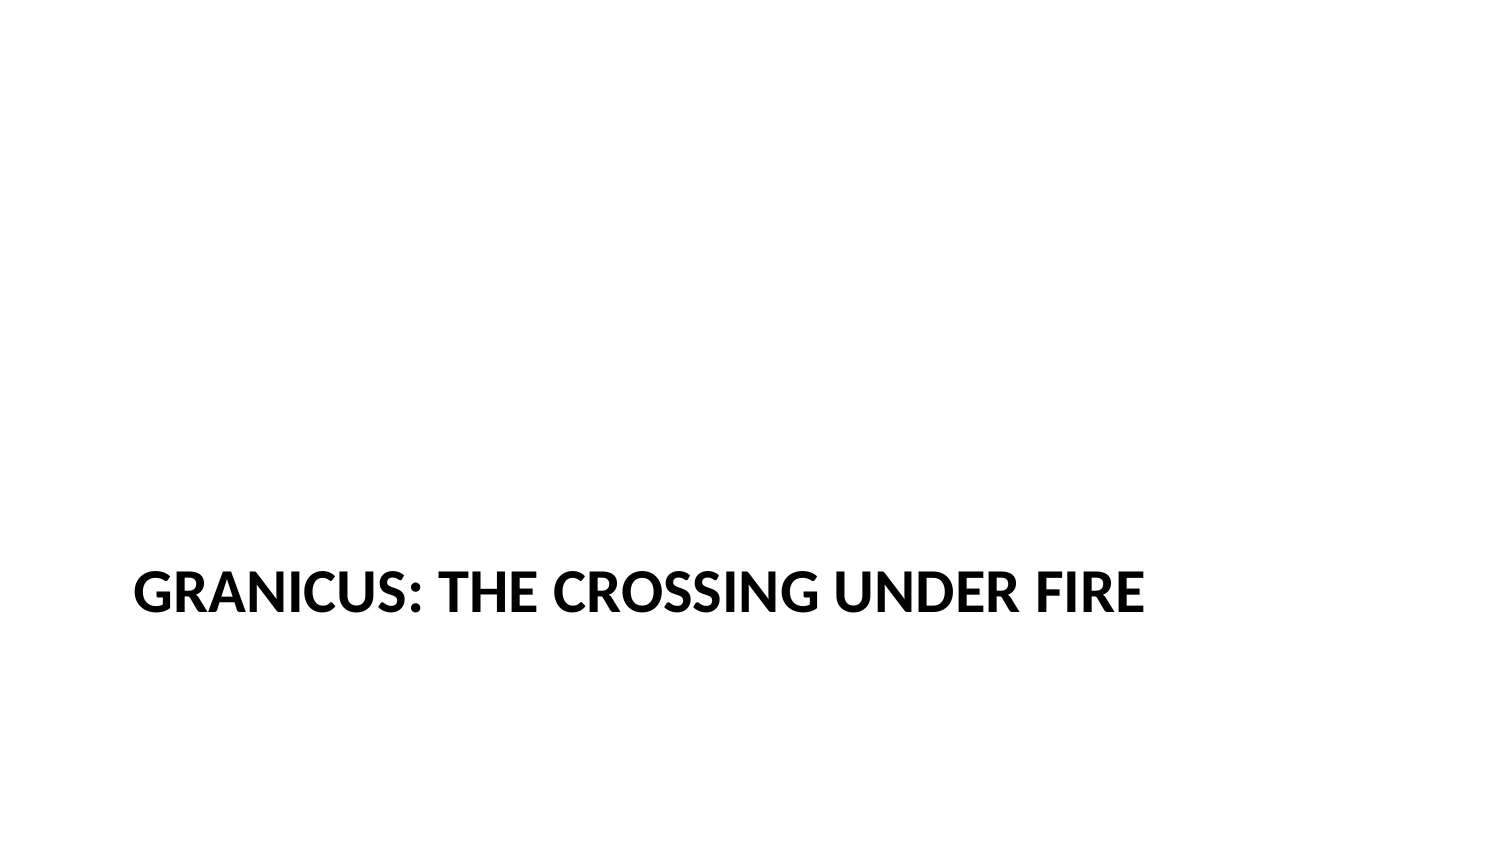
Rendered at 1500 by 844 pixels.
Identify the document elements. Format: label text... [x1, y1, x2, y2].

title Granicus: The Crossing Under Fire [118, 542, 1394, 710]
